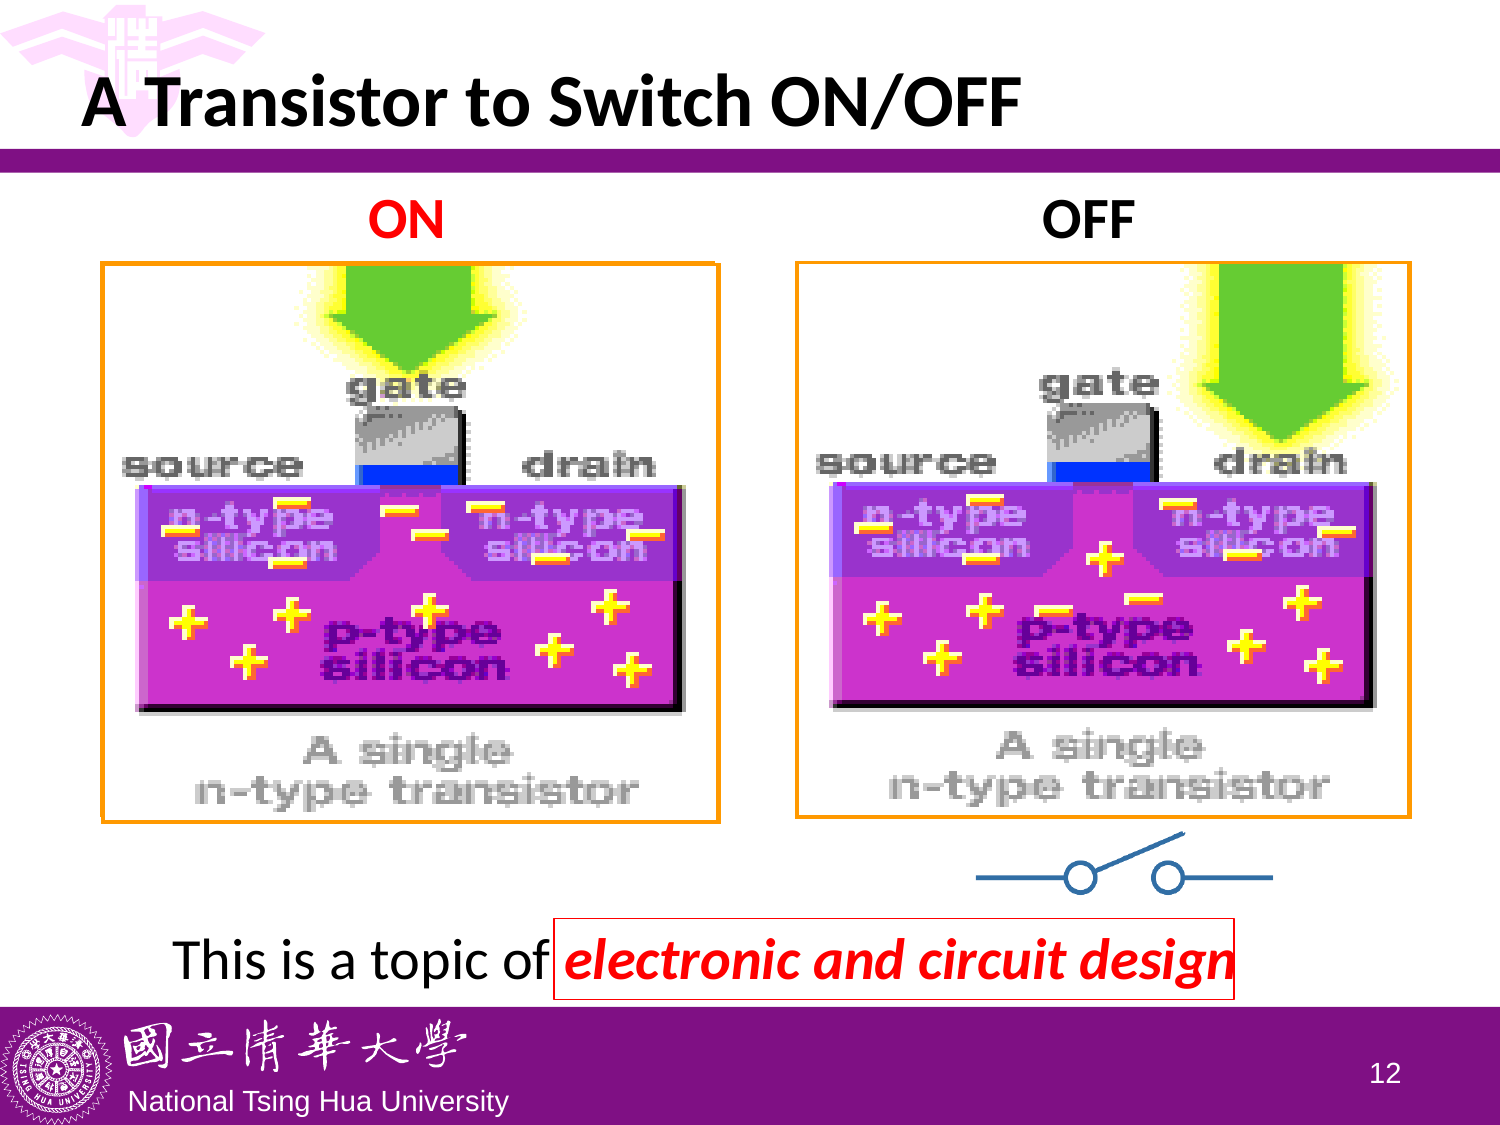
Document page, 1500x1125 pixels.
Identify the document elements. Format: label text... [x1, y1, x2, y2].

picture [795, 261, 1412, 911]
picture [100, 261, 721, 824]
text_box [150, 913, 1261, 1000]
slide_number 11 [1104, 1021, 1417, 1097]
text_box OFF [1028, 172, 1151, 258]
title A Transistor to Switch ON/OFF [66, 37, 1436, 149]
text_box ON [353, 172, 462, 258]
